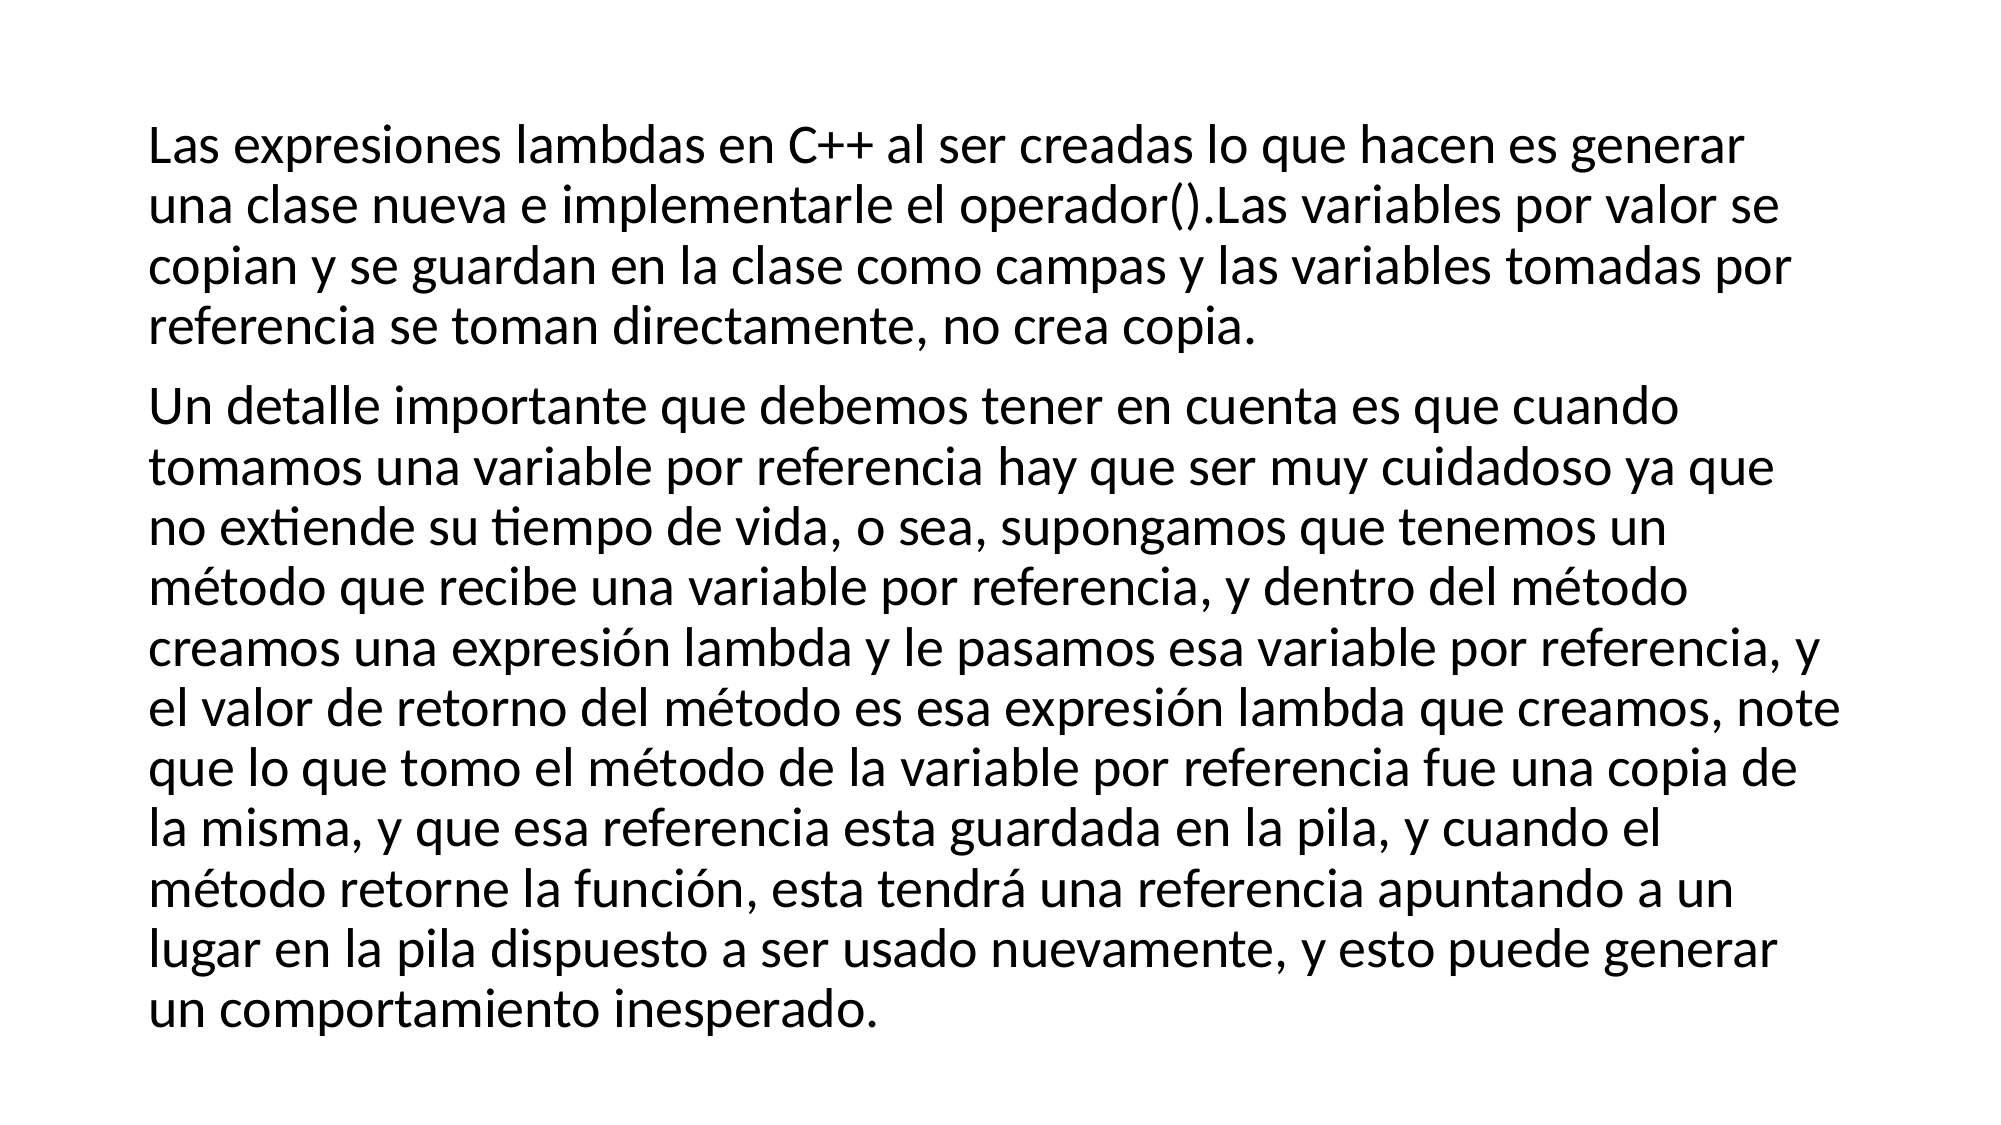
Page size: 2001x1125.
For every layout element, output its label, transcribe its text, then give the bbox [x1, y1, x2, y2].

list Las expresiones lambdas en C++ al ser creadas lo que hacen es generar una clase nueva e implementarle el operador().Las variables por valor se copian y se guardan en la clase como campas y las variables tomadas por referencia se toman directamente, no crea copia. Un detalle importante que debemos tener en cuenta es que cuando tomamos una variable por referencia hay que ser muy cuidadoso ya que no extiende su tiempo de vida, o sea, supongamos que tenemos un método que recibe una variable por referencia, y dentro del método creamos una expresión lambda y le pasamos esa variable por referencia, y el valor de retorno del método es esa expresión lambda que creamos, note que lo que tomo el método de la variable por referencia fue una copia de la misma, y que esa referencia esta guardada en la pila, y cuando el método retorne la función, esta tendrá una referencia apuntando a un lugar en la pila dispuesto a ser usado nuevamente, y esto puede generar un comportamiento inesperado. [133, 107, 1859, 1048]
